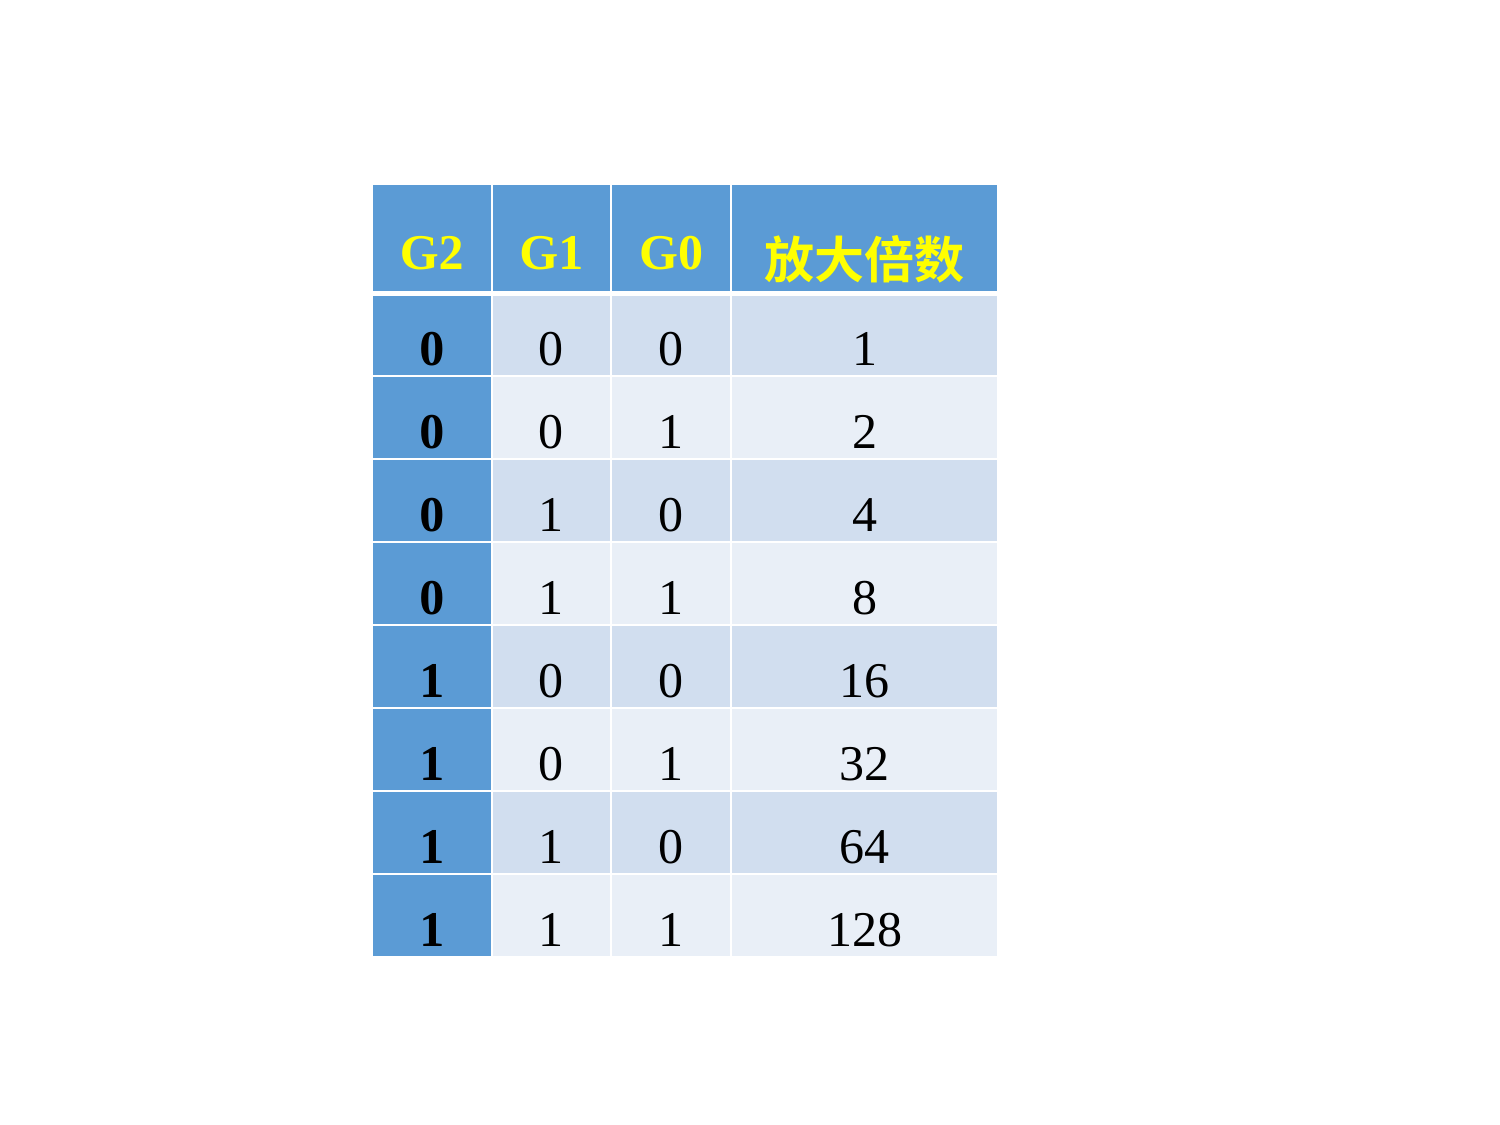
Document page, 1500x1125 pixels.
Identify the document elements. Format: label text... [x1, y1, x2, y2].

table_cell 1 [373, 626, 491, 707]
table_cell 1 [493, 543, 610, 624]
table_cell 1 [373, 792, 491, 873]
table_cell 1 [612, 543, 730, 624]
table_cell 0 [493, 377, 610, 458]
table_cell 0 [493, 296, 610, 375]
table_cell 0 [612, 296, 730, 375]
table_cell 1 [612, 709, 730, 790]
table_cell 1 [732, 296, 997, 375]
table_header G2 [373, 185, 491, 291]
table_cell 0 [493, 709, 610, 790]
table_cell 1 [493, 460, 610, 541]
table_cell 0 [373, 460, 491, 541]
table_cell 1 [373, 875, 491, 956]
table_cell 4 [732, 460, 997, 541]
table_cell 1 [493, 875, 610, 956]
table_cell 64 [732, 792, 997, 873]
table_cell 128 [732, 875, 997, 956]
table_cell 8 [732, 543, 997, 624]
table_cell 0 [612, 792, 730, 873]
table_cell 1 [612, 875, 730, 956]
table_cell 0 [373, 296, 491, 375]
table_header G0 [612, 185, 730, 291]
table_cell 0 [612, 626, 730, 707]
table_cell 32 [732, 709, 997, 790]
table_cell 0 [612, 460, 730, 541]
table_header 放大倍数 [732, 185, 997, 291]
table_header G1 [493, 185, 610, 291]
table_cell 16 [732, 626, 997, 707]
table_cell 0 [373, 543, 491, 624]
table_cell 0 [493, 626, 610, 707]
table_cell 0 [373, 377, 491, 458]
table_cell 1 [612, 377, 730, 458]
table_cell 2 [732, 377, 997, 458]
table_cell 1 [493, 792, 610, 873]
table_cell 1 [373, 709, 491, 790]
